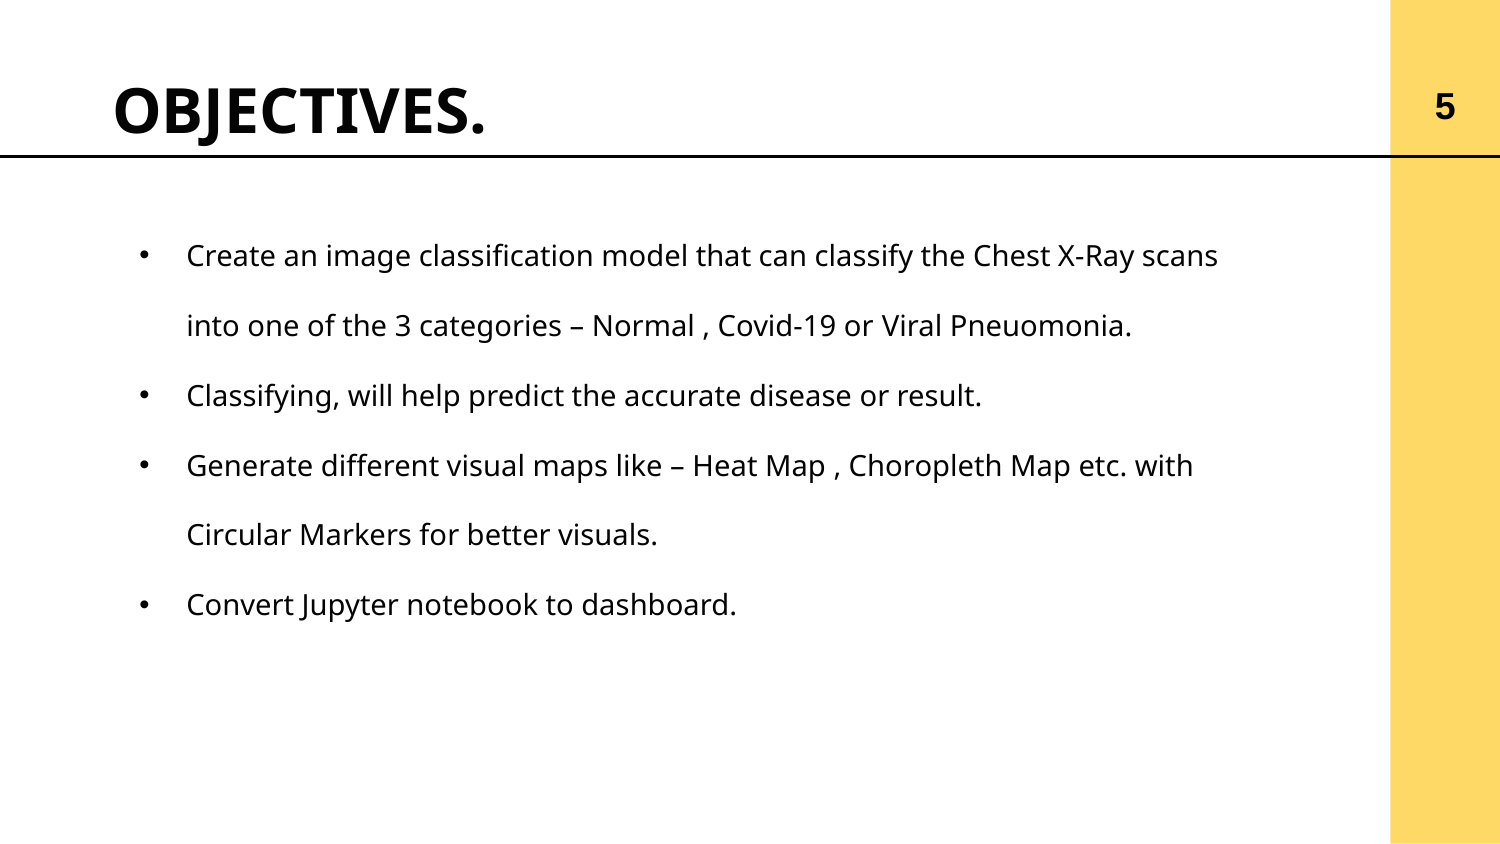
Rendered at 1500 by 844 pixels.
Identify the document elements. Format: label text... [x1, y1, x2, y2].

subtitle Create an image classification model that can classify the Chest X-Ray scans into one of the 3 categories – Normal , Covid-19 or Viral Pneuomonia. Classifying, will help predict the accurate disease or result. Generate different visual maps like – Heat Map , Choropleth Map etc. with Circular Markers for better visuals. Convert Jupyter notebook to dashboard. [99, 187, 1277, 809]
slide_number 5 [1415, 72, 1475, 137]
title OBJECTIVES. [97, 55, 931, 167]
